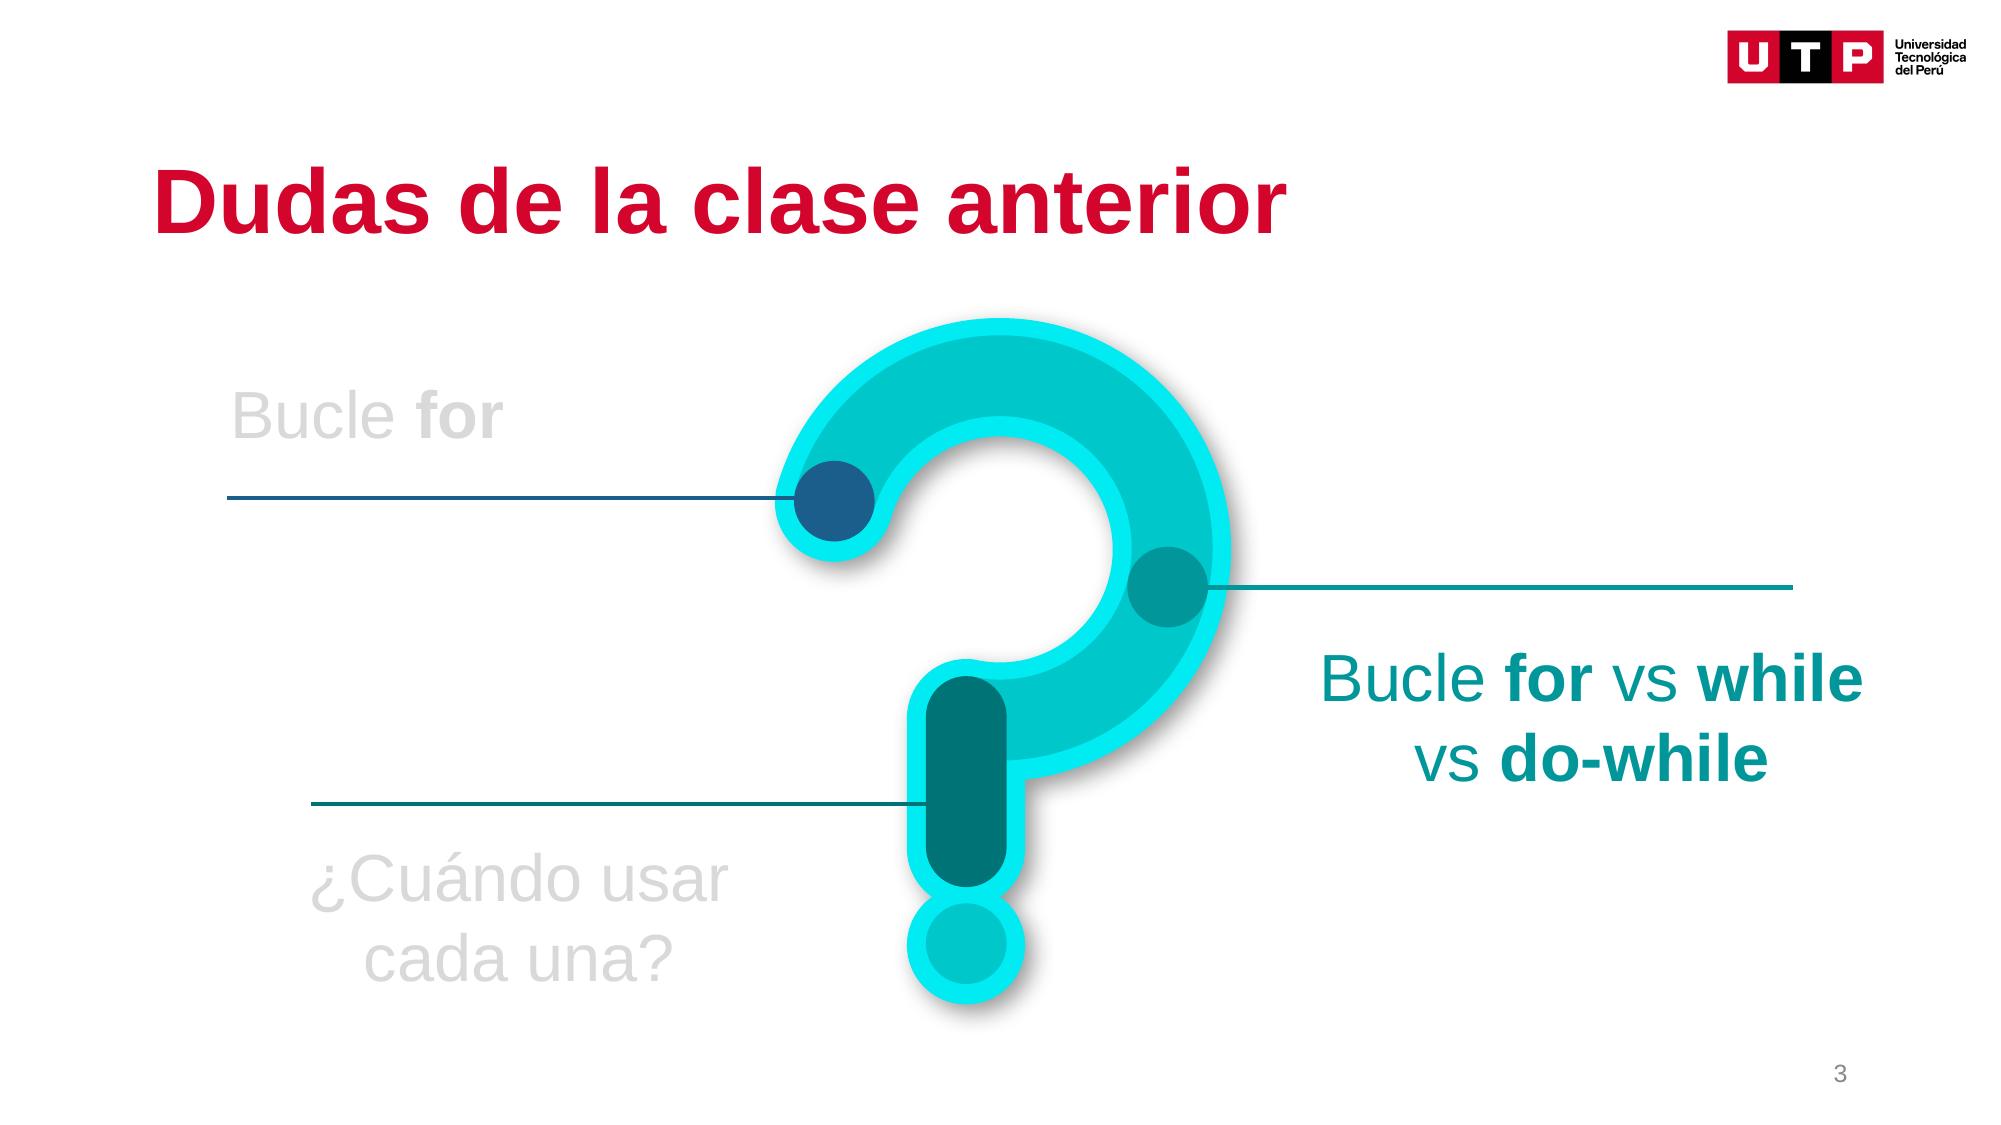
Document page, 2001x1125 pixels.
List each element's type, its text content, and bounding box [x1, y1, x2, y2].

slide_number 3 [1412, 1042, 1863, 1103]
text_box Bucle for vs while vs do-while [1297, 627, 1887, 802]
picture [1716, 22, 1973, 89]
text_box ¿Cuándo usar cada una? [252, 827, 787, 1003]
text_box Bucle for [215, 364, 520, 460]
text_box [787, 334, 1213, 986]
title Dudas de la clase anterior [137, 139, 1863, 269]
